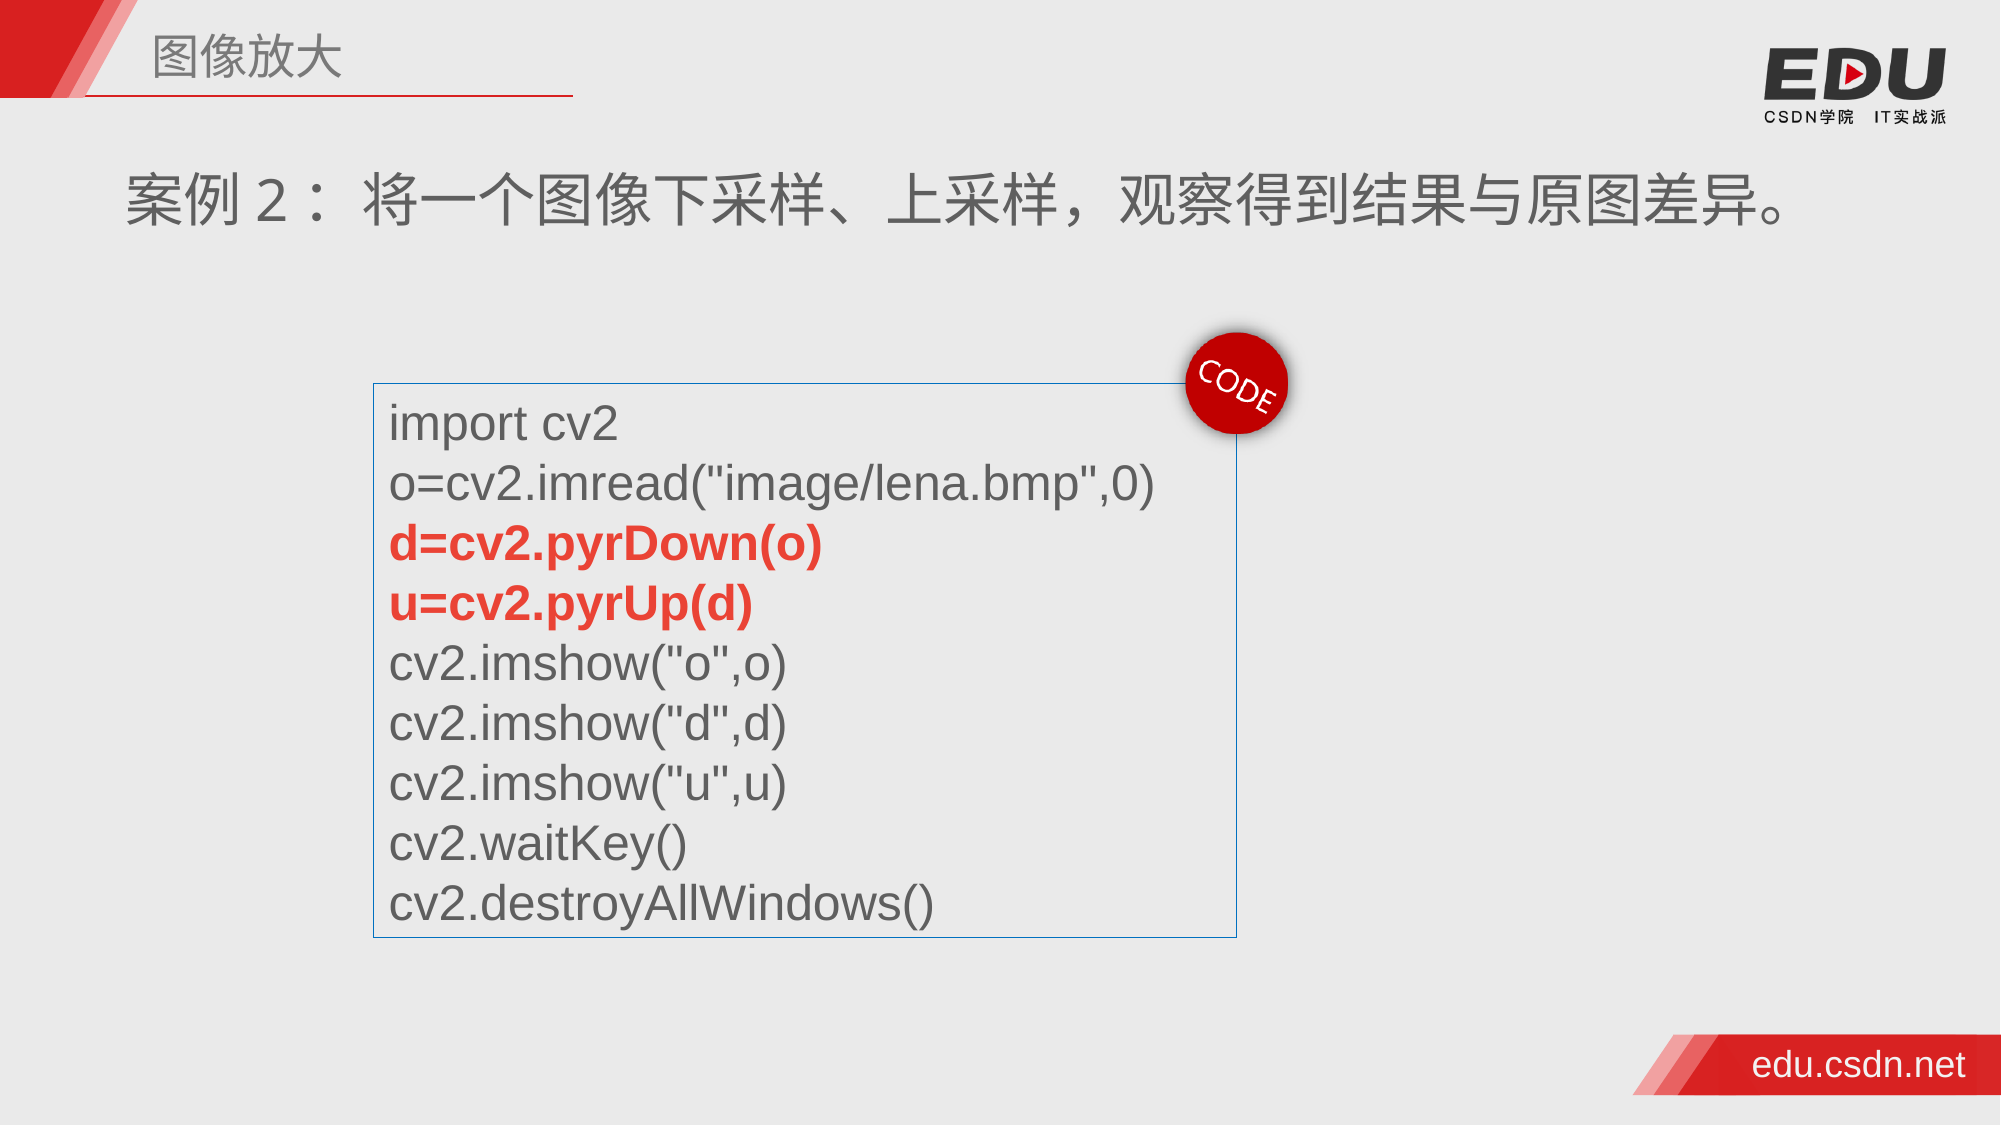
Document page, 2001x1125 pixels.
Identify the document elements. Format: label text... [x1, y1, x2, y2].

text_box import cv2 o=cv2.imread("image/lena.bmp",0) d=cv2.pyrDown(o) u=cv2.pyrUp(d) cv2.imshow("o",o) cv2.imshow("d",d) cv2.imshow("u",u) cv2.waitKey() cv2.destroyAllWindows() [373, 383, 1237, 938]
picture [1761, 42, 1948, 128]
text_box 案例2：将一个图像下采样、上采样，观察得到结果与原图差异。 [110, 121, 1922, 241]
picture [1159, 307, 1313, 460]
list 图像放大 [142, 6, 723, 93]
